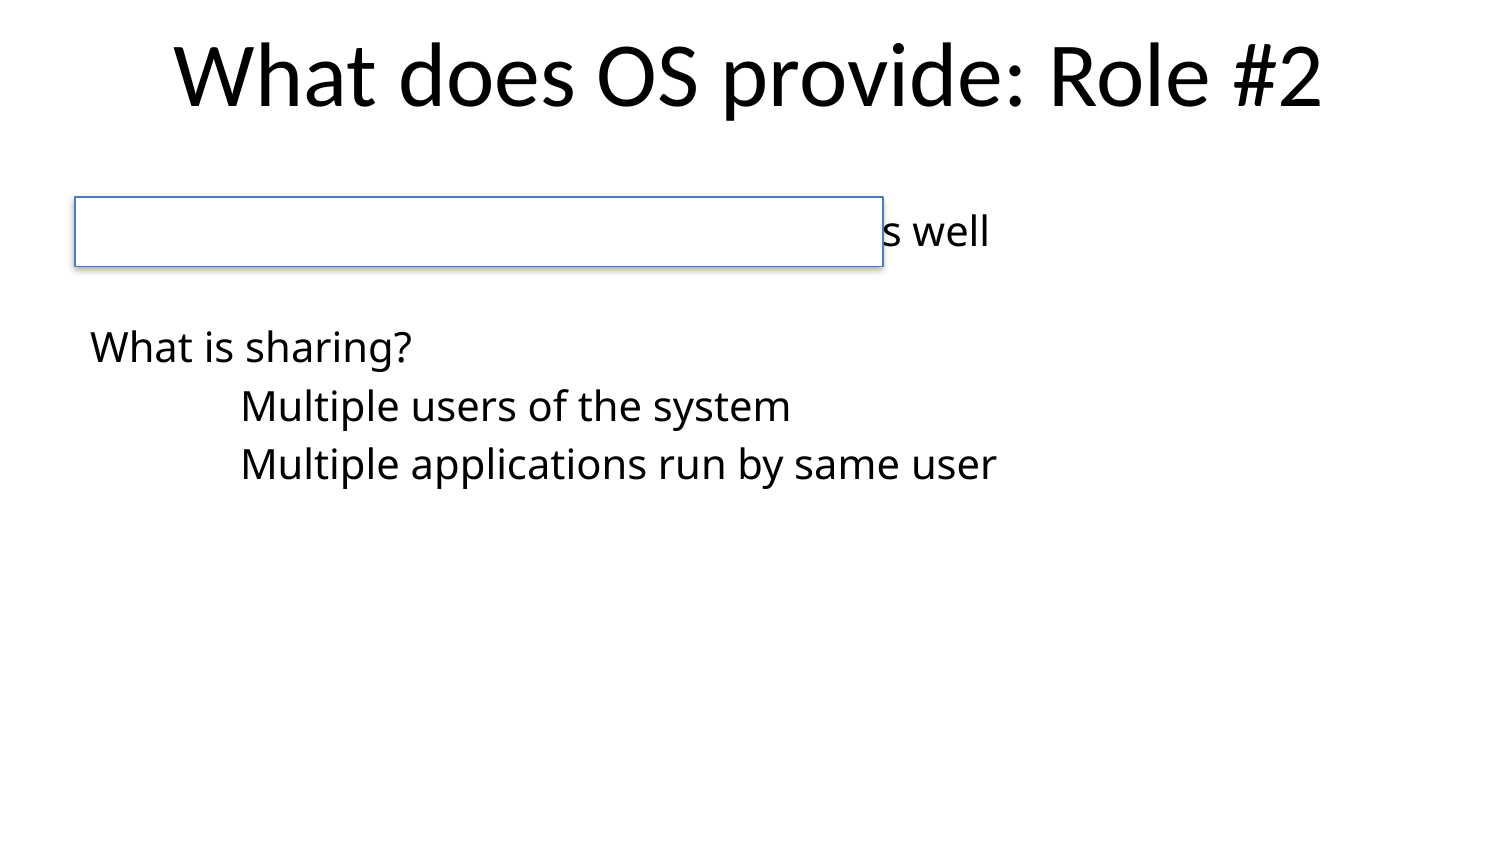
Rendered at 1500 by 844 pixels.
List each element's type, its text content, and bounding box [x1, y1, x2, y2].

title What does OS provide: Role #2 [75, 0, 1425, 141]
text_box [74, 196, 884, 267]
list Resource management – Share resources well What is sharing? Multiple users of the system Multiple applications run by same user [75, 196, 1425, 754]
